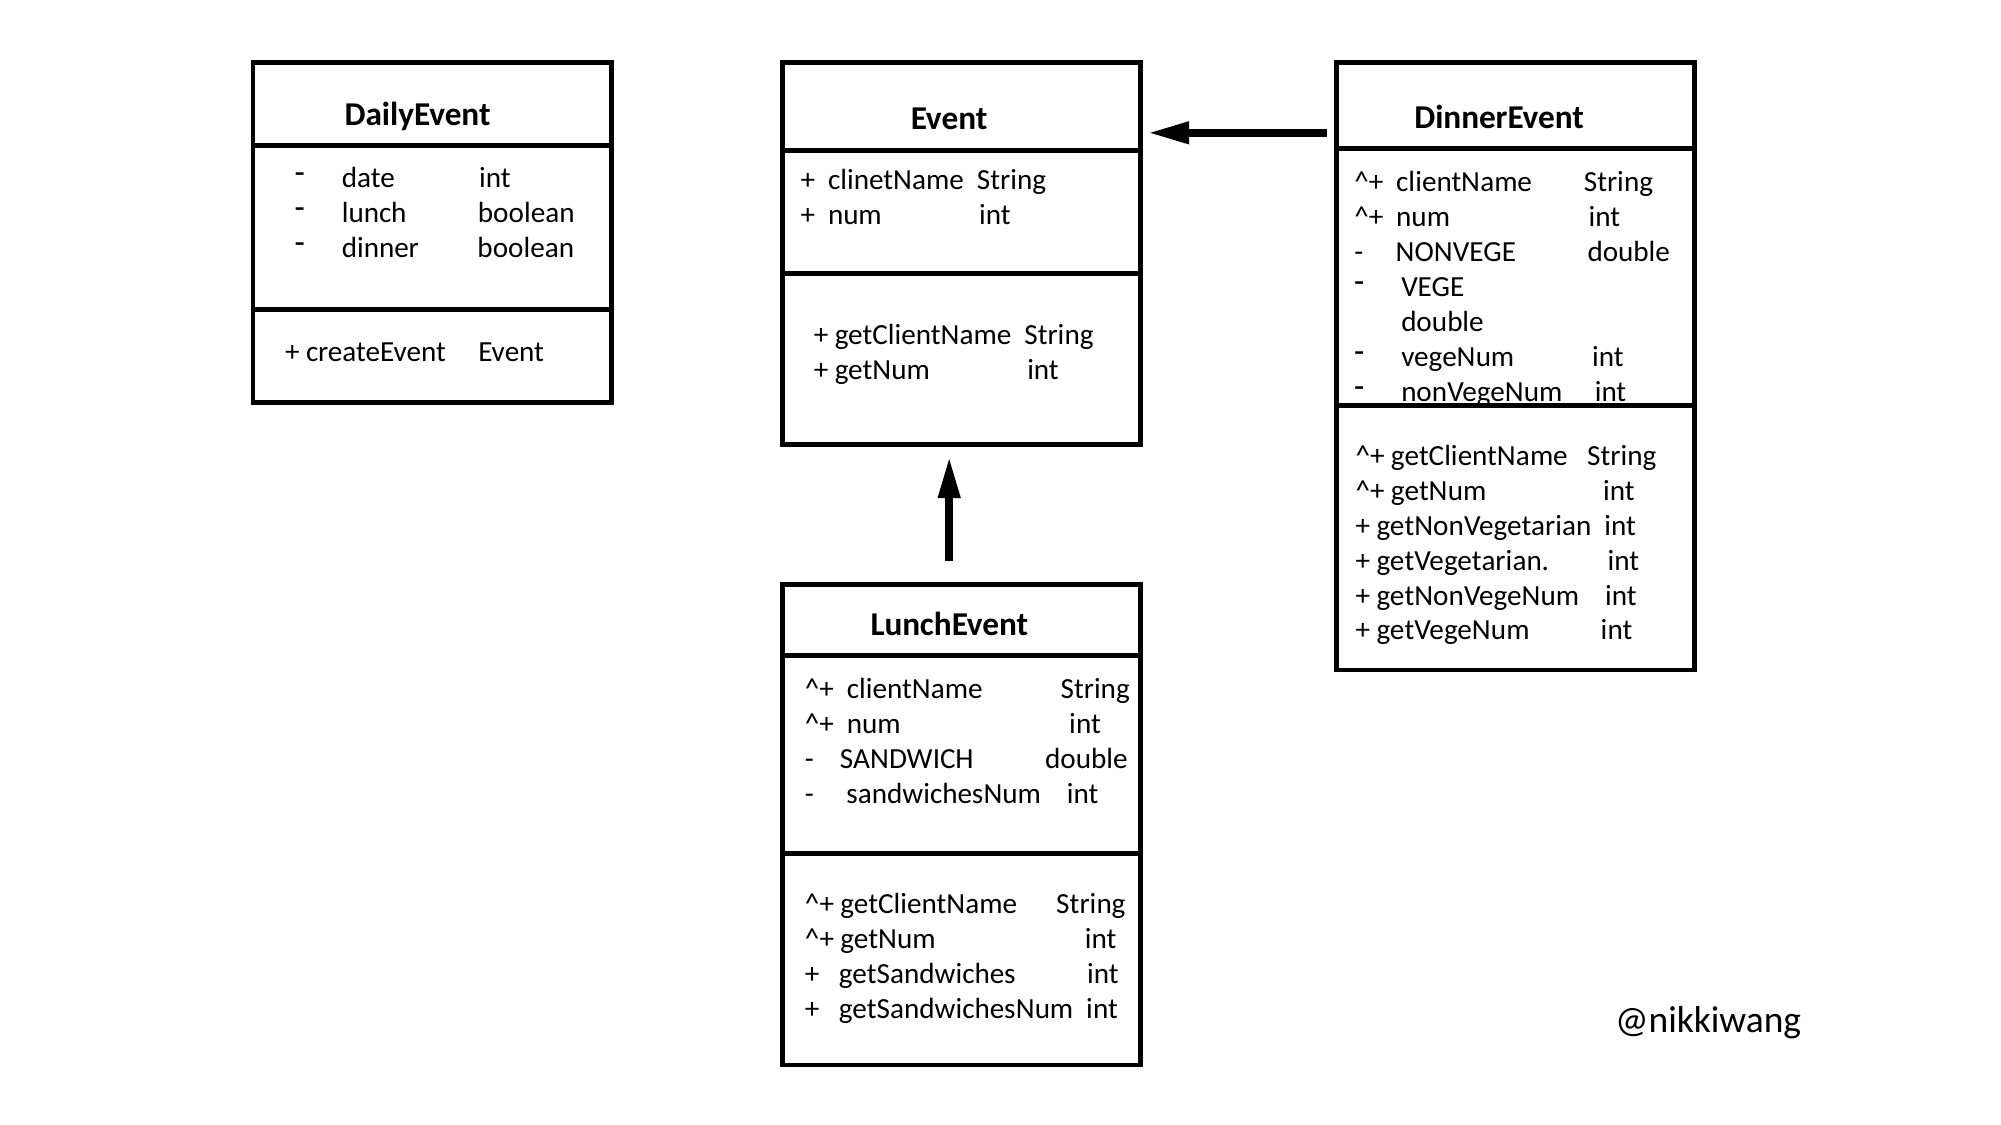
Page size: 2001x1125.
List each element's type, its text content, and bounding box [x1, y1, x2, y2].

text_box date int lunch boolean dinner boolean [280, 150, 615, 271]
text_box + getClientName String + getNum int [799, 307, 1182, 393]
text_box ^+ clientName String ^+ num int - SANDWICH double - sandwichesNum int [790, 662, 1149, 857]
text_box Event [896, 88, 1003, 144]
text_box ^+ getClientName String ^+ getNum int + getNonVegetarian int + getVegetarian. int + getNonVegeNum int + getVegeNum int [1340, 428, 1675, 654]
text_box + clinetName String + num int [785, 152, 1151, 238]
text_box DinnerEvent [1399, 88, 1599, 143]
text_box DailyEvent [329, 84, 506, 140]
text_box ^+ getClientName String ^+ getNum int + getSandwiches int + getSandwichesNum int [790, 876, 1144, 1032]
text_box [252, 62, 612, 403]
text_box ^+ clientName String ^+ num int - NONVEGE double VEGE double vegeNum int nonVegeNum int [1339, 154, 1699, 455]
text_box LunchEvent [855, 595, 1044, 650]
text_box @nikkiwang [1600, 987, 1938, 1048]
text_box [1335, 61, 1696, 671]
text_box + createEvent Event [270, 324, 646, 375]
text_box [781, 584, 1142, 1066]
text_box [781, 62, 1142, 446]
